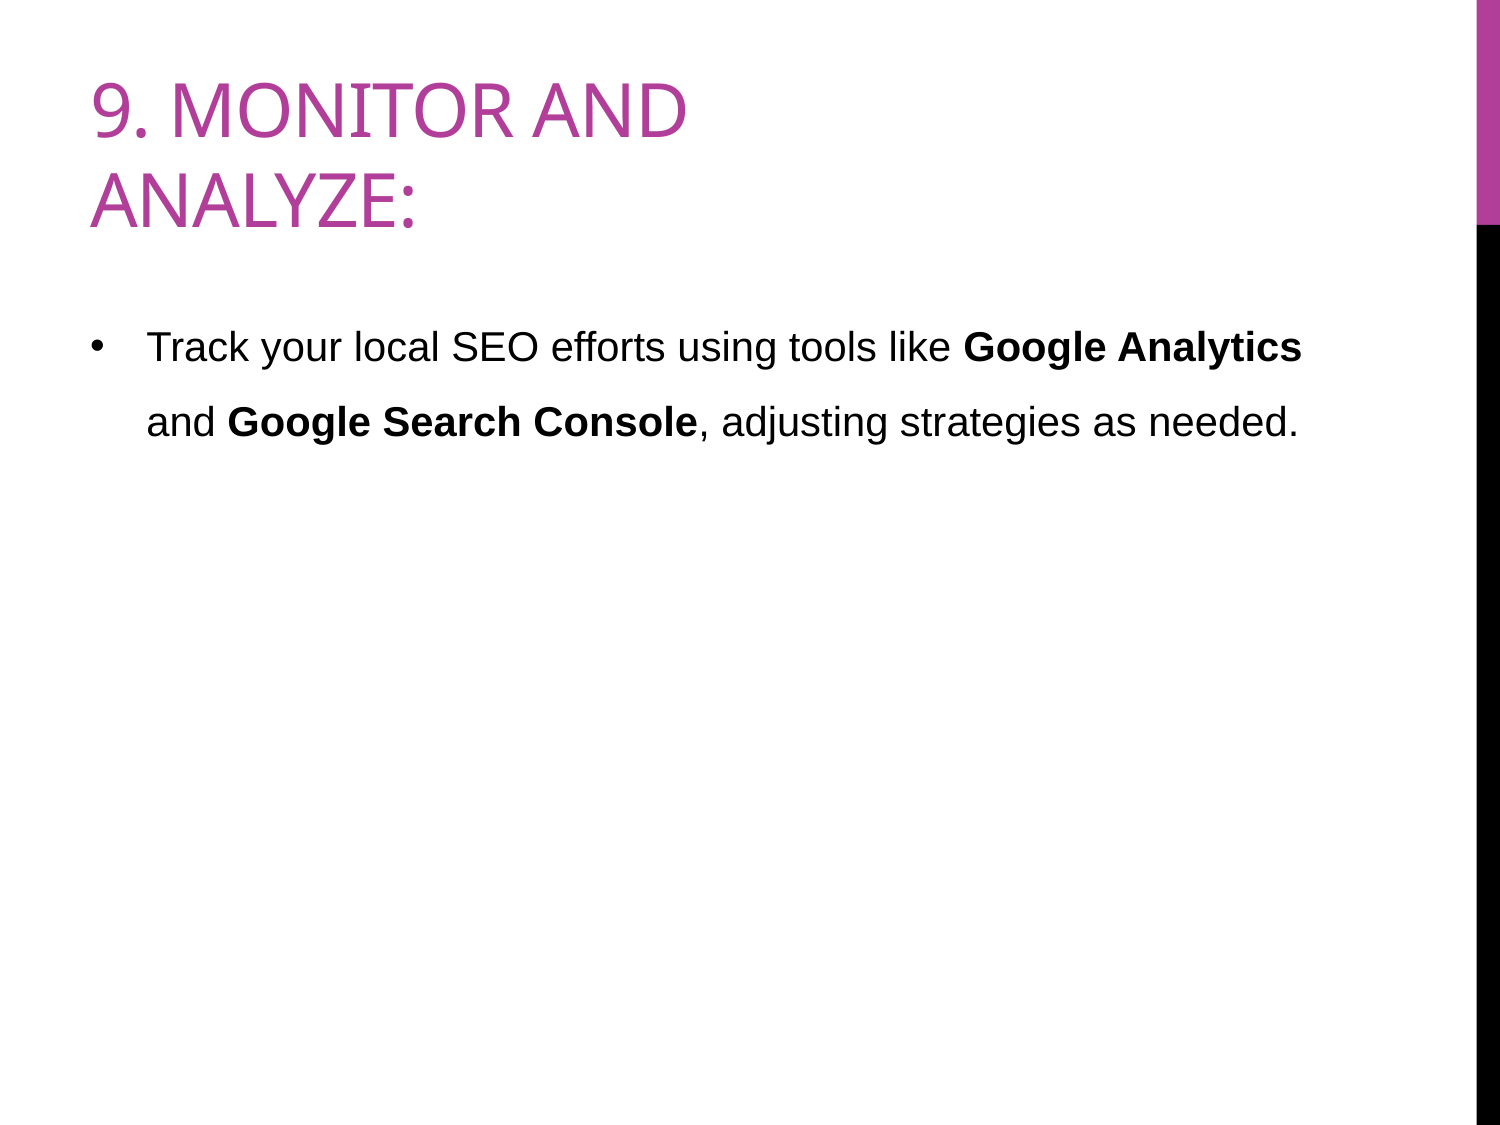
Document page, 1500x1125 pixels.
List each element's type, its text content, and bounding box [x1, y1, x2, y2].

title 9. Monitor and Analyze: [75, 25, 1025, 250]
list Track your local SEO efforts using tools like Google Analytics and Google Search Console, adjusting strategies as needed. [75, 287, 1325, 1005]
